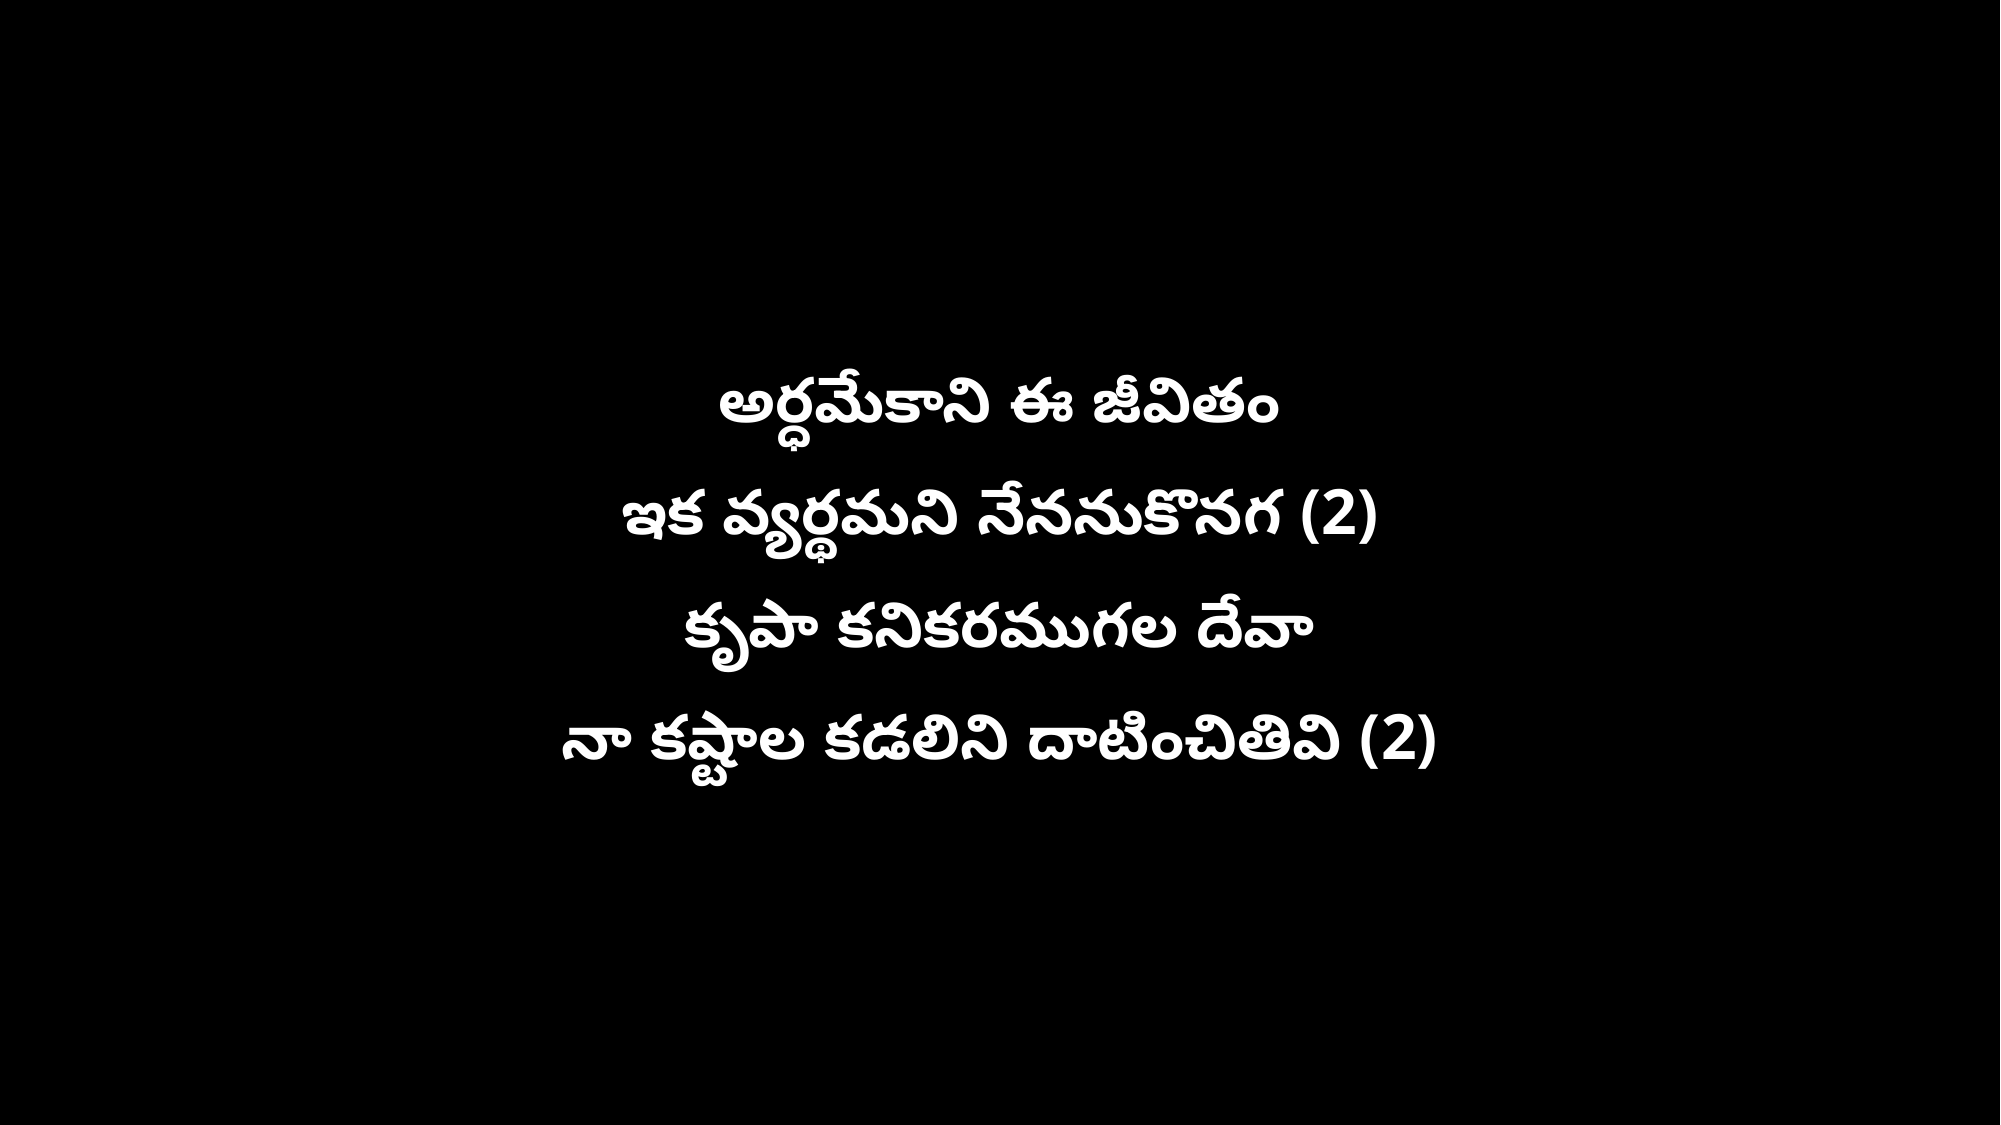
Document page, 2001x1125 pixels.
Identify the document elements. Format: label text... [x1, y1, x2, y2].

text_box అర్ధమేకాని ఈ జీవితం ఇక వ్యర్థమని నేననుకొనగ (2) కృపా కనికరముగల దేవా నా కష్టాల కడలిని దాటించితివి (2) [214, 315, 1785, 780]
